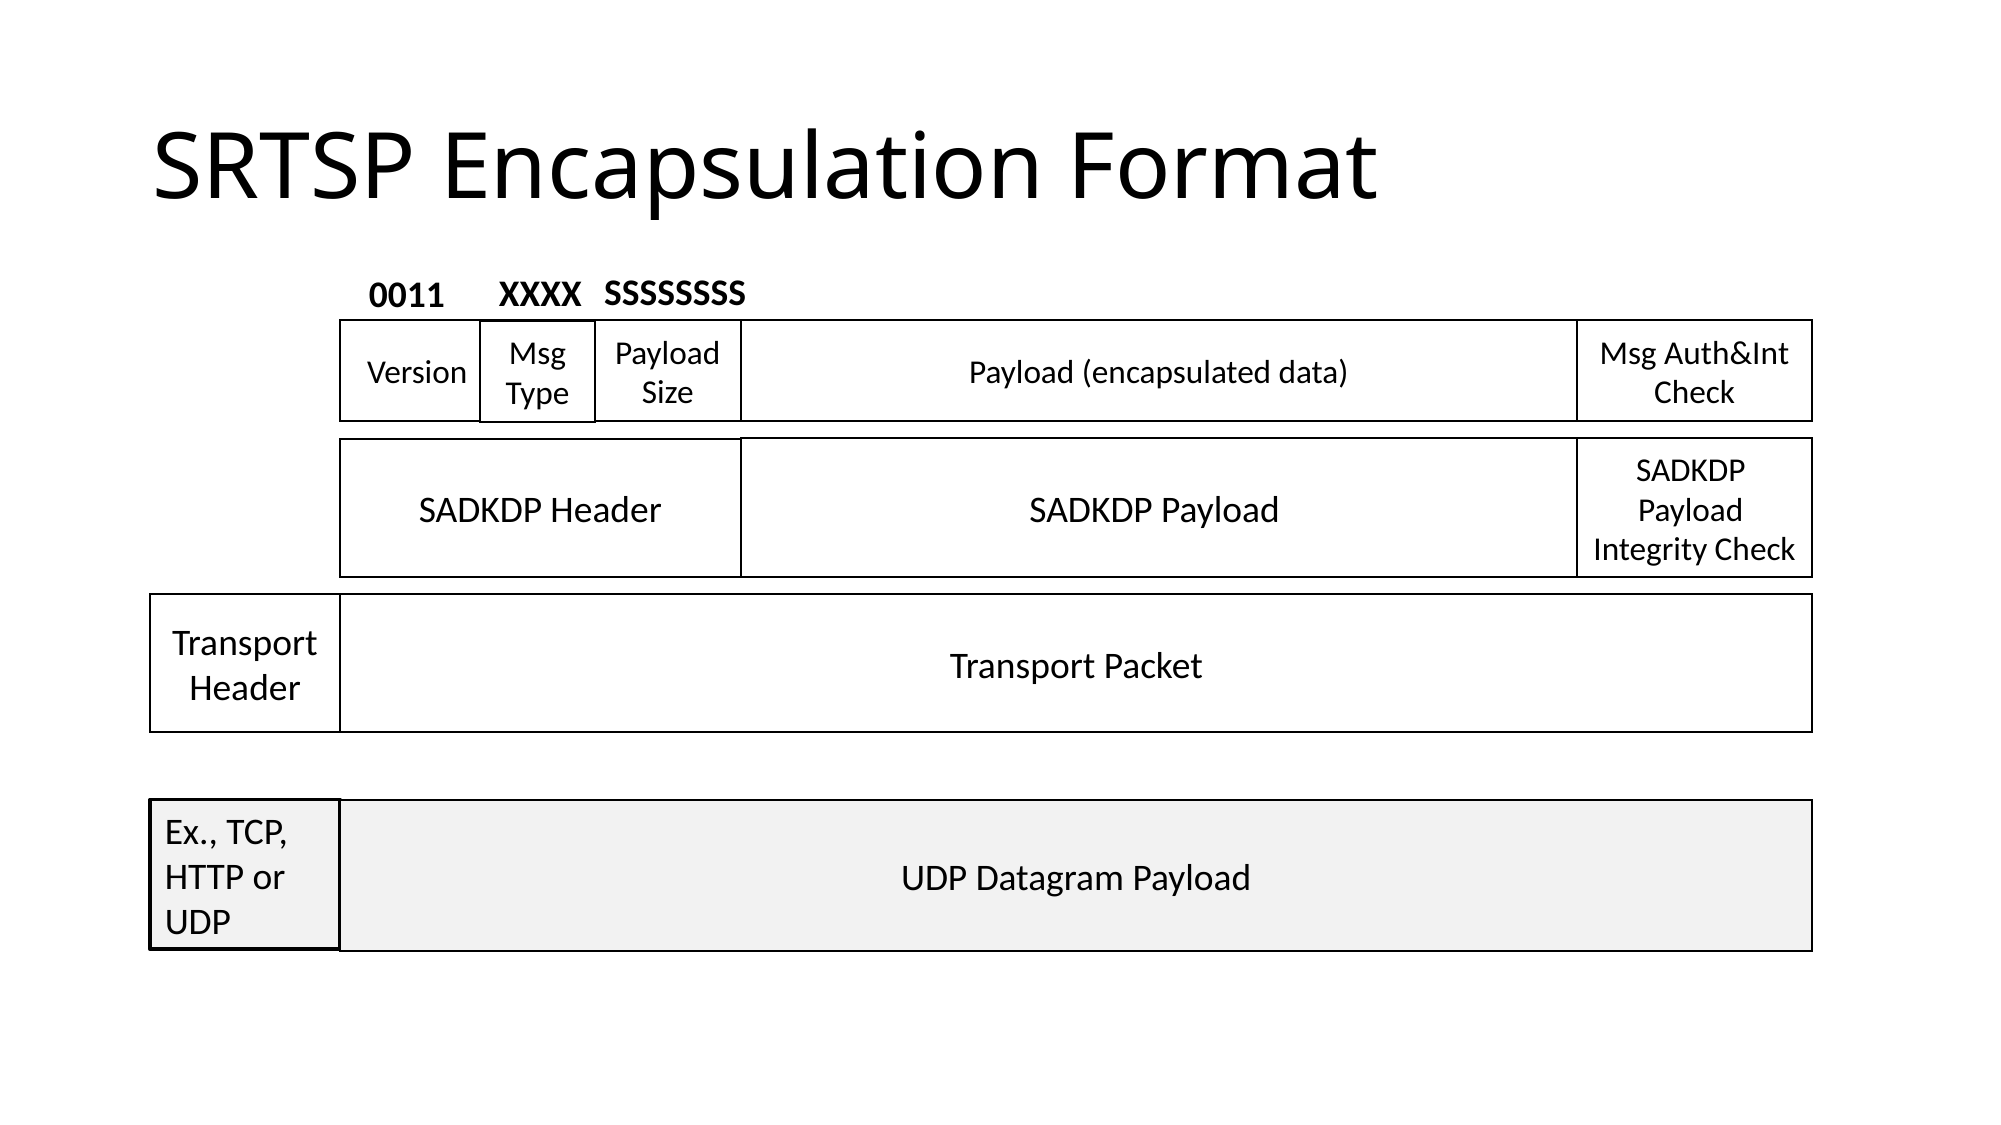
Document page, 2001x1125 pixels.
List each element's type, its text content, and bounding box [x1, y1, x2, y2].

text_box UDP Datagram Payload [339, 799, 1813, 952]
text_box SADKDP Header [339, 438, 740, 578]
title SRTSP Encapsulation Format [137, 59, 1863, 278]
text_box SADKDP Payload Integrity Check [1576, 437, 1813, 578]
text_box SSSSSSSS [589, 260, 762, 321]
text_box Transport Header [149, 593, 339, 733]
text_box Ex., TCP, HTTP or UDP [149, 799, 339, 950]
text_box 0011 [354, 262, 460, 322]
text_box Msg Type [479, 319, 596, 423]
text_box Payload (encapsulated data) [740, 319, 1576, 422]
text_box SADKDP Payload [740, 437, 1576, 578]
text_box XXXX [484, 261, 597, 322]
text_box Msg Auth&Int Check [1576, 319, 1813, 422]
text_box Payload Size [594, 321, 740, 422]
text_box Version [339, 319, 479, 422]
text_box Transport Packet [339, 593, 1813, 733]
